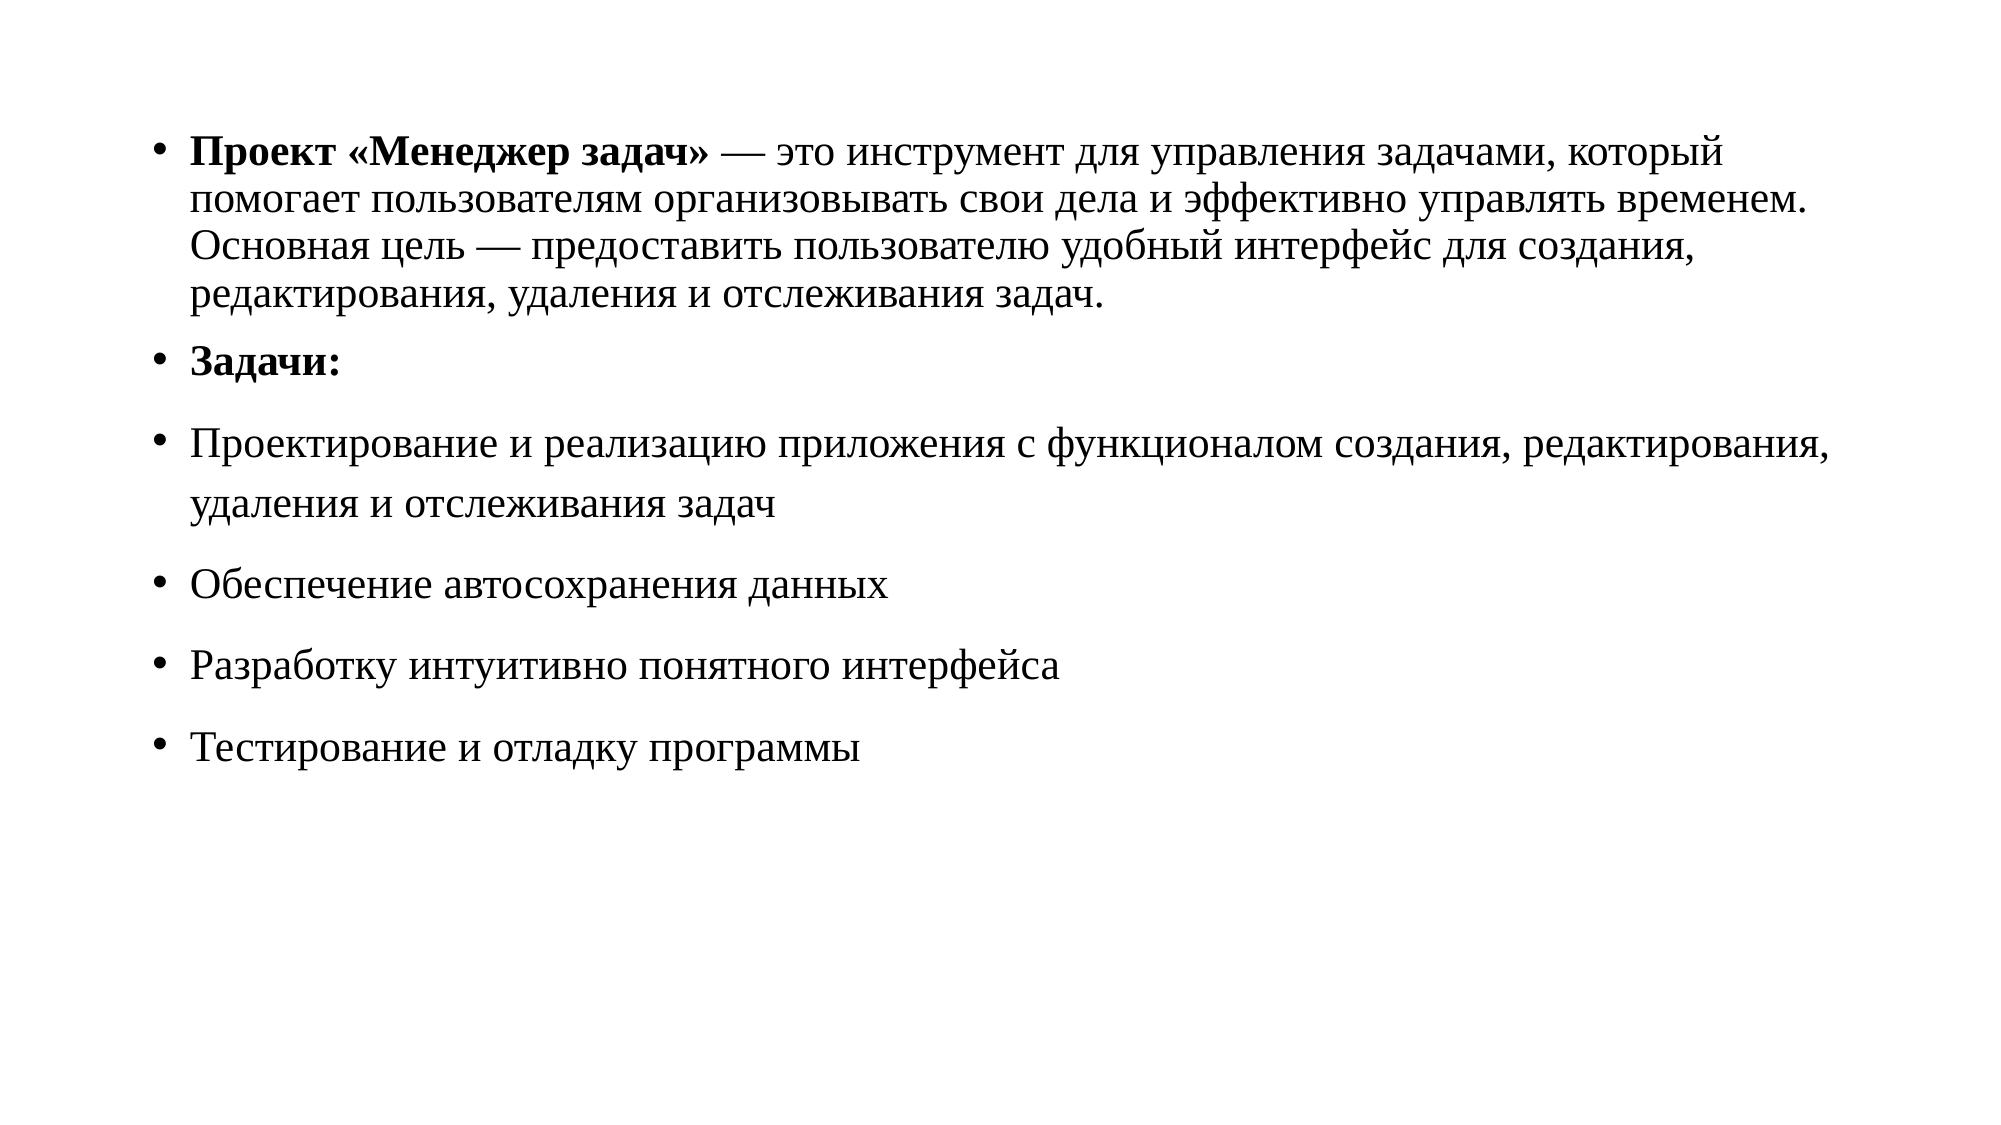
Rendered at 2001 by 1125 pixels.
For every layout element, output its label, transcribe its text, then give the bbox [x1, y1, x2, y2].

list Проект «Менеджер задач» — это инструмент для управления задачами, который помогает пользователям организовывать свои дела и эффективно управлять временем. Основная цель — предоставить пользователю удобный интерфейс для создания, редактирования, удаления и отслеживания задач. Задачи: Проектирование и реализацию приложения с функционалом создания, редактирования, удаления и отслеживания задач Обеспечение автосохранения данных Разработку интуитивно понятного интерфейса Тестирование и отладку программы [137, 120, 1863, 1014]
